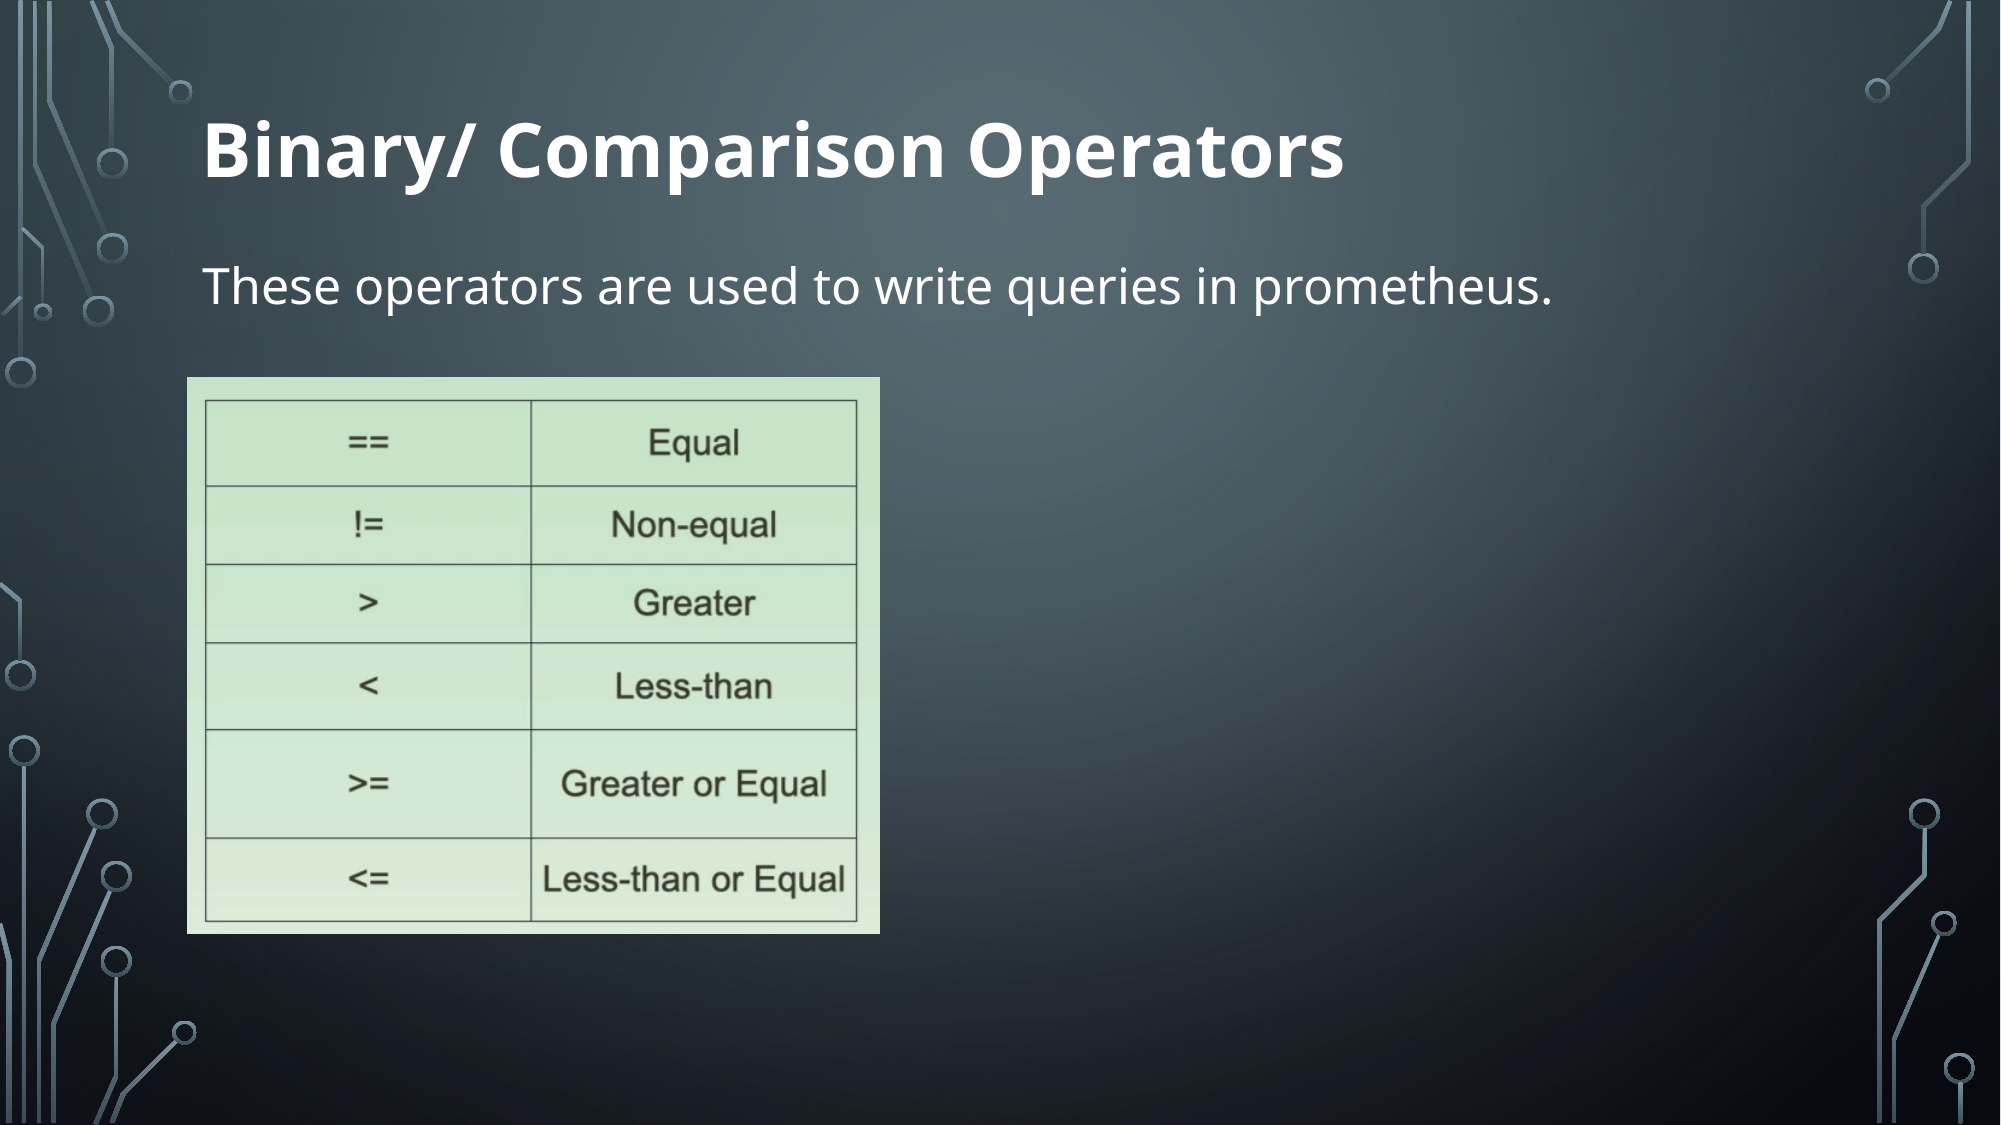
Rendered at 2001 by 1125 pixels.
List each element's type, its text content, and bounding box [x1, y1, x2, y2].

text_box Binary/ Comparison Operators [187, 95, 1511, 201]
picture [186, 377, 880, 934]
list These operators are used to write queries in prometheus. [187, 234, 1813, 346]
